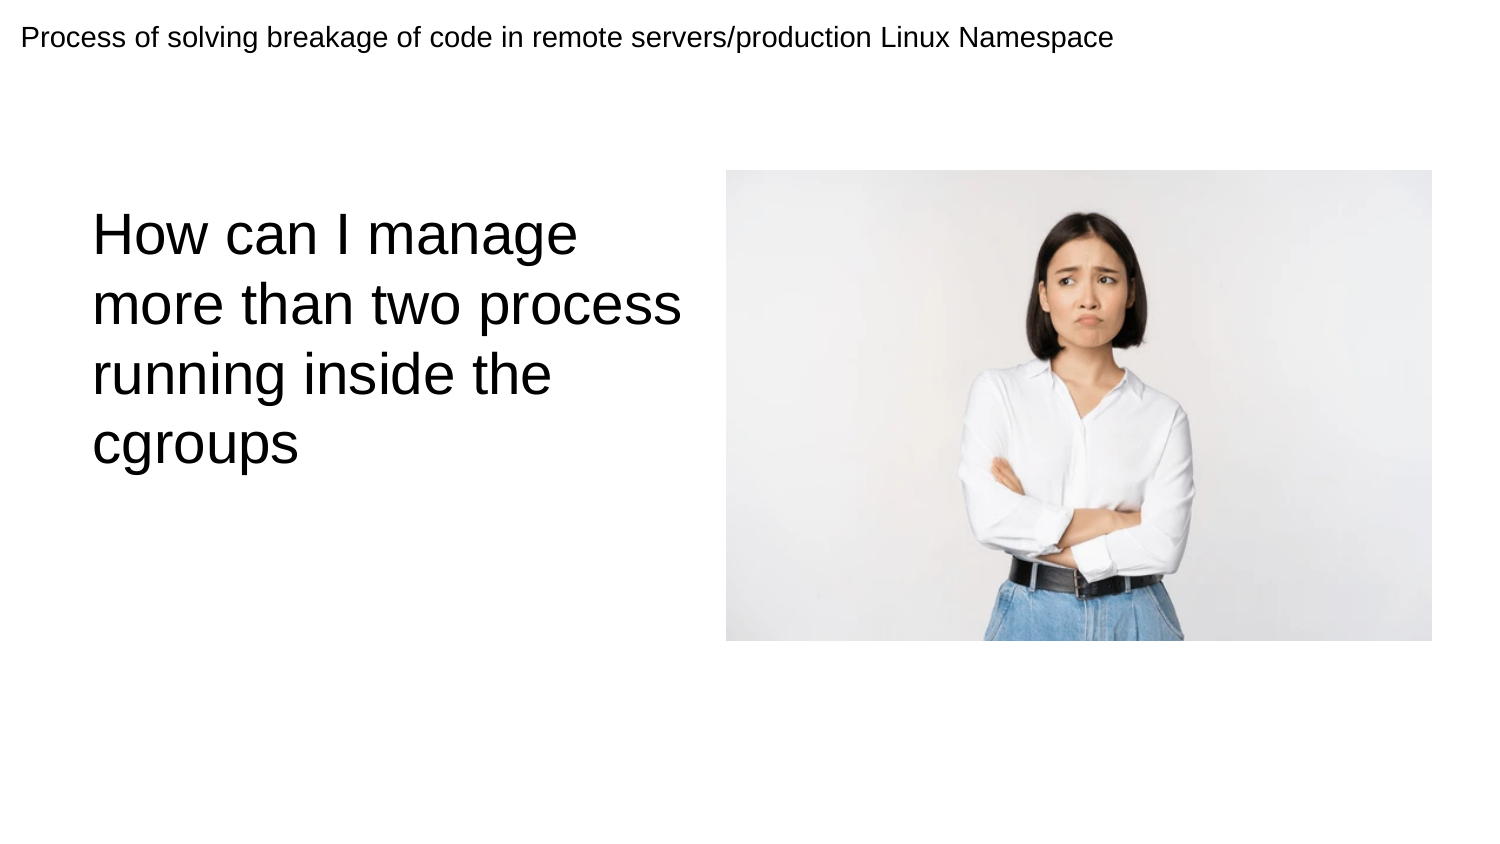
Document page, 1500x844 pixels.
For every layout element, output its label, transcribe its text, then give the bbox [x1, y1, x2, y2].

picture [726, 170, 1433, 642]
text_box How can I manage more than two process running inside the cgroups [77, 188, 701, 484]
text_box Process of solving breakage of code in remote servers/production Linux Namespace [5, 11, 1262, 62]
